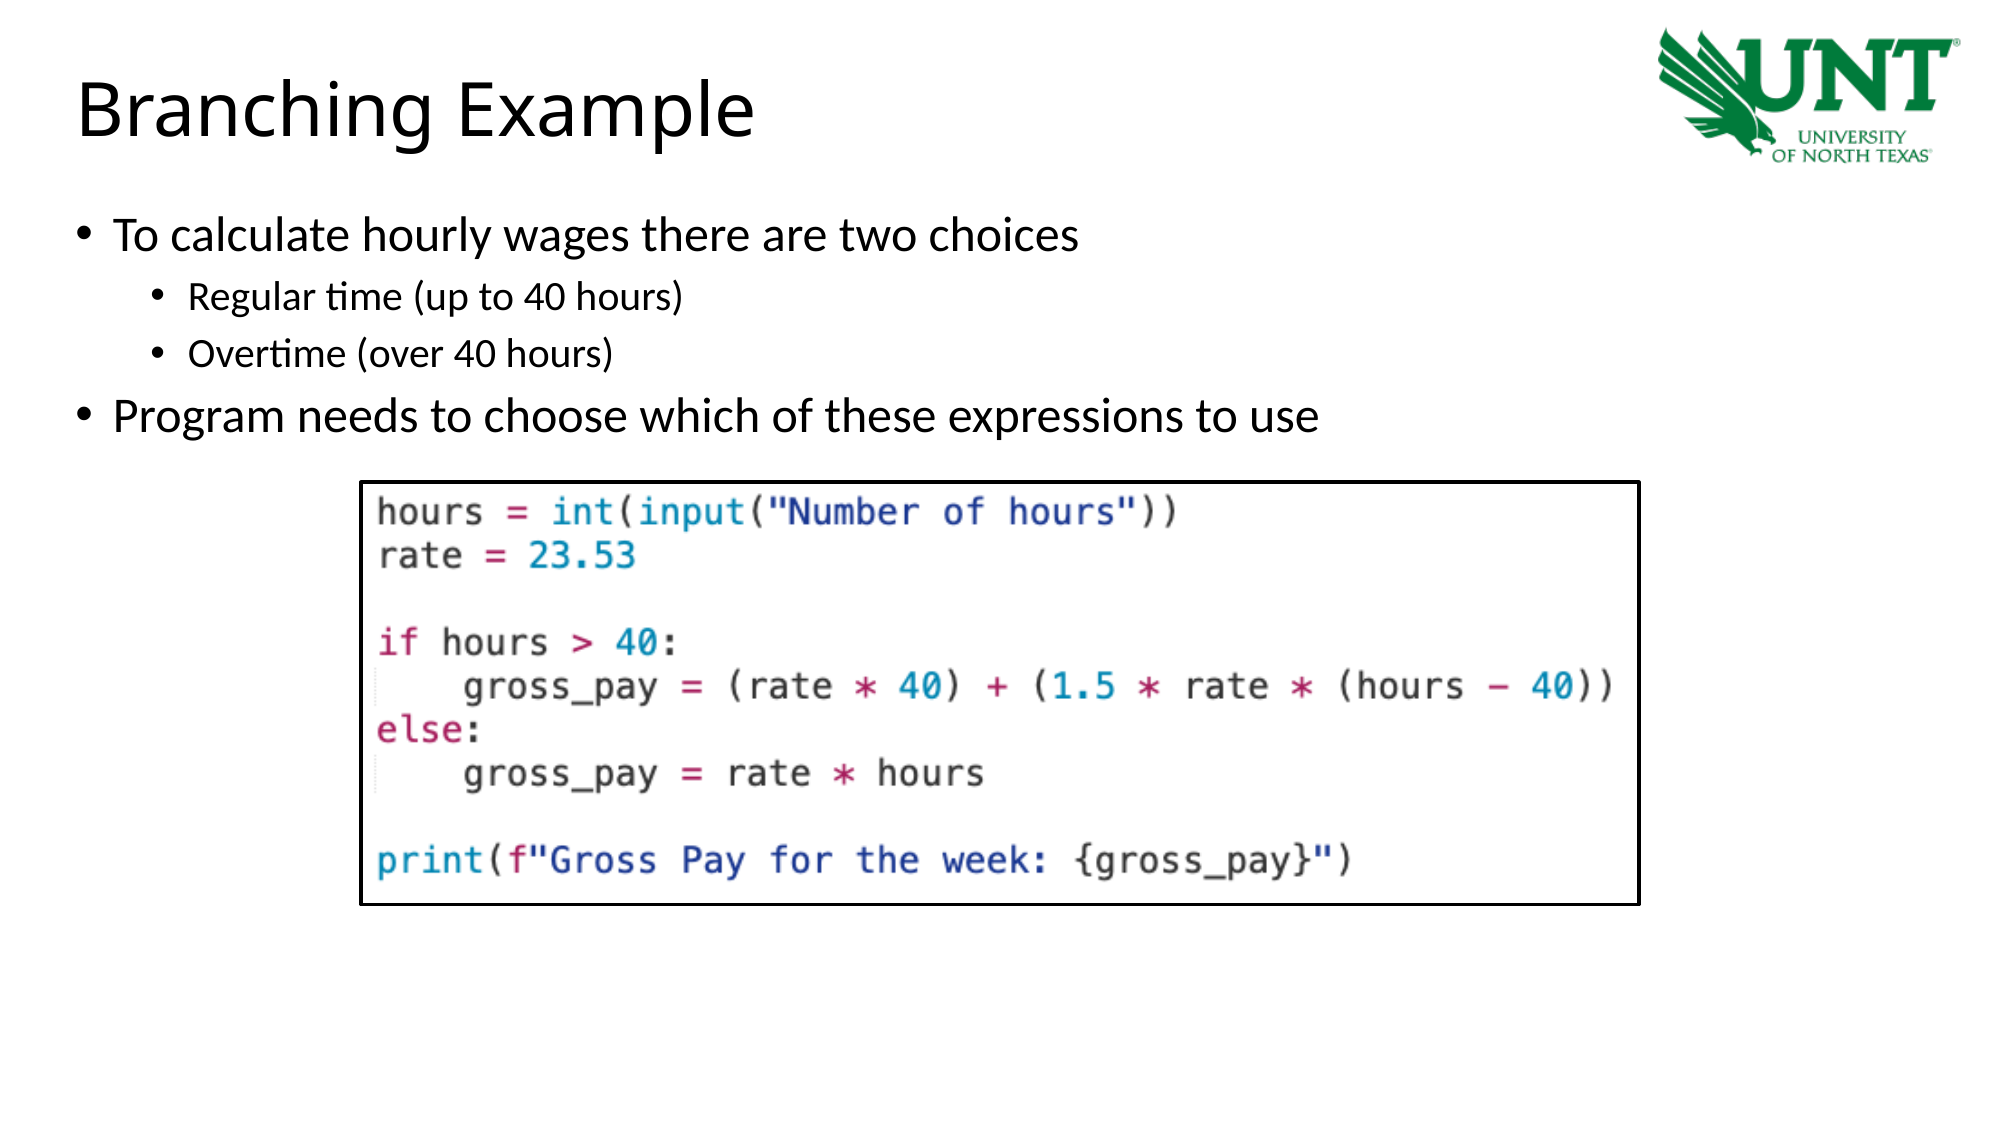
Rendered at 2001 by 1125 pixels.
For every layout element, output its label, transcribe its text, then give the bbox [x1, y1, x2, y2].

list To calculate hourly wages there are two choices Regular time (up to 40 hours) Overtime (over 40 hours) Program needs to choose which of these expressions to use [60, 200, 1863, 1019]
picture [362, 483, 1638, 904]
title Branching Example [60, 35, 1786, 188]
picture [1572, 0, 2001, 206]
